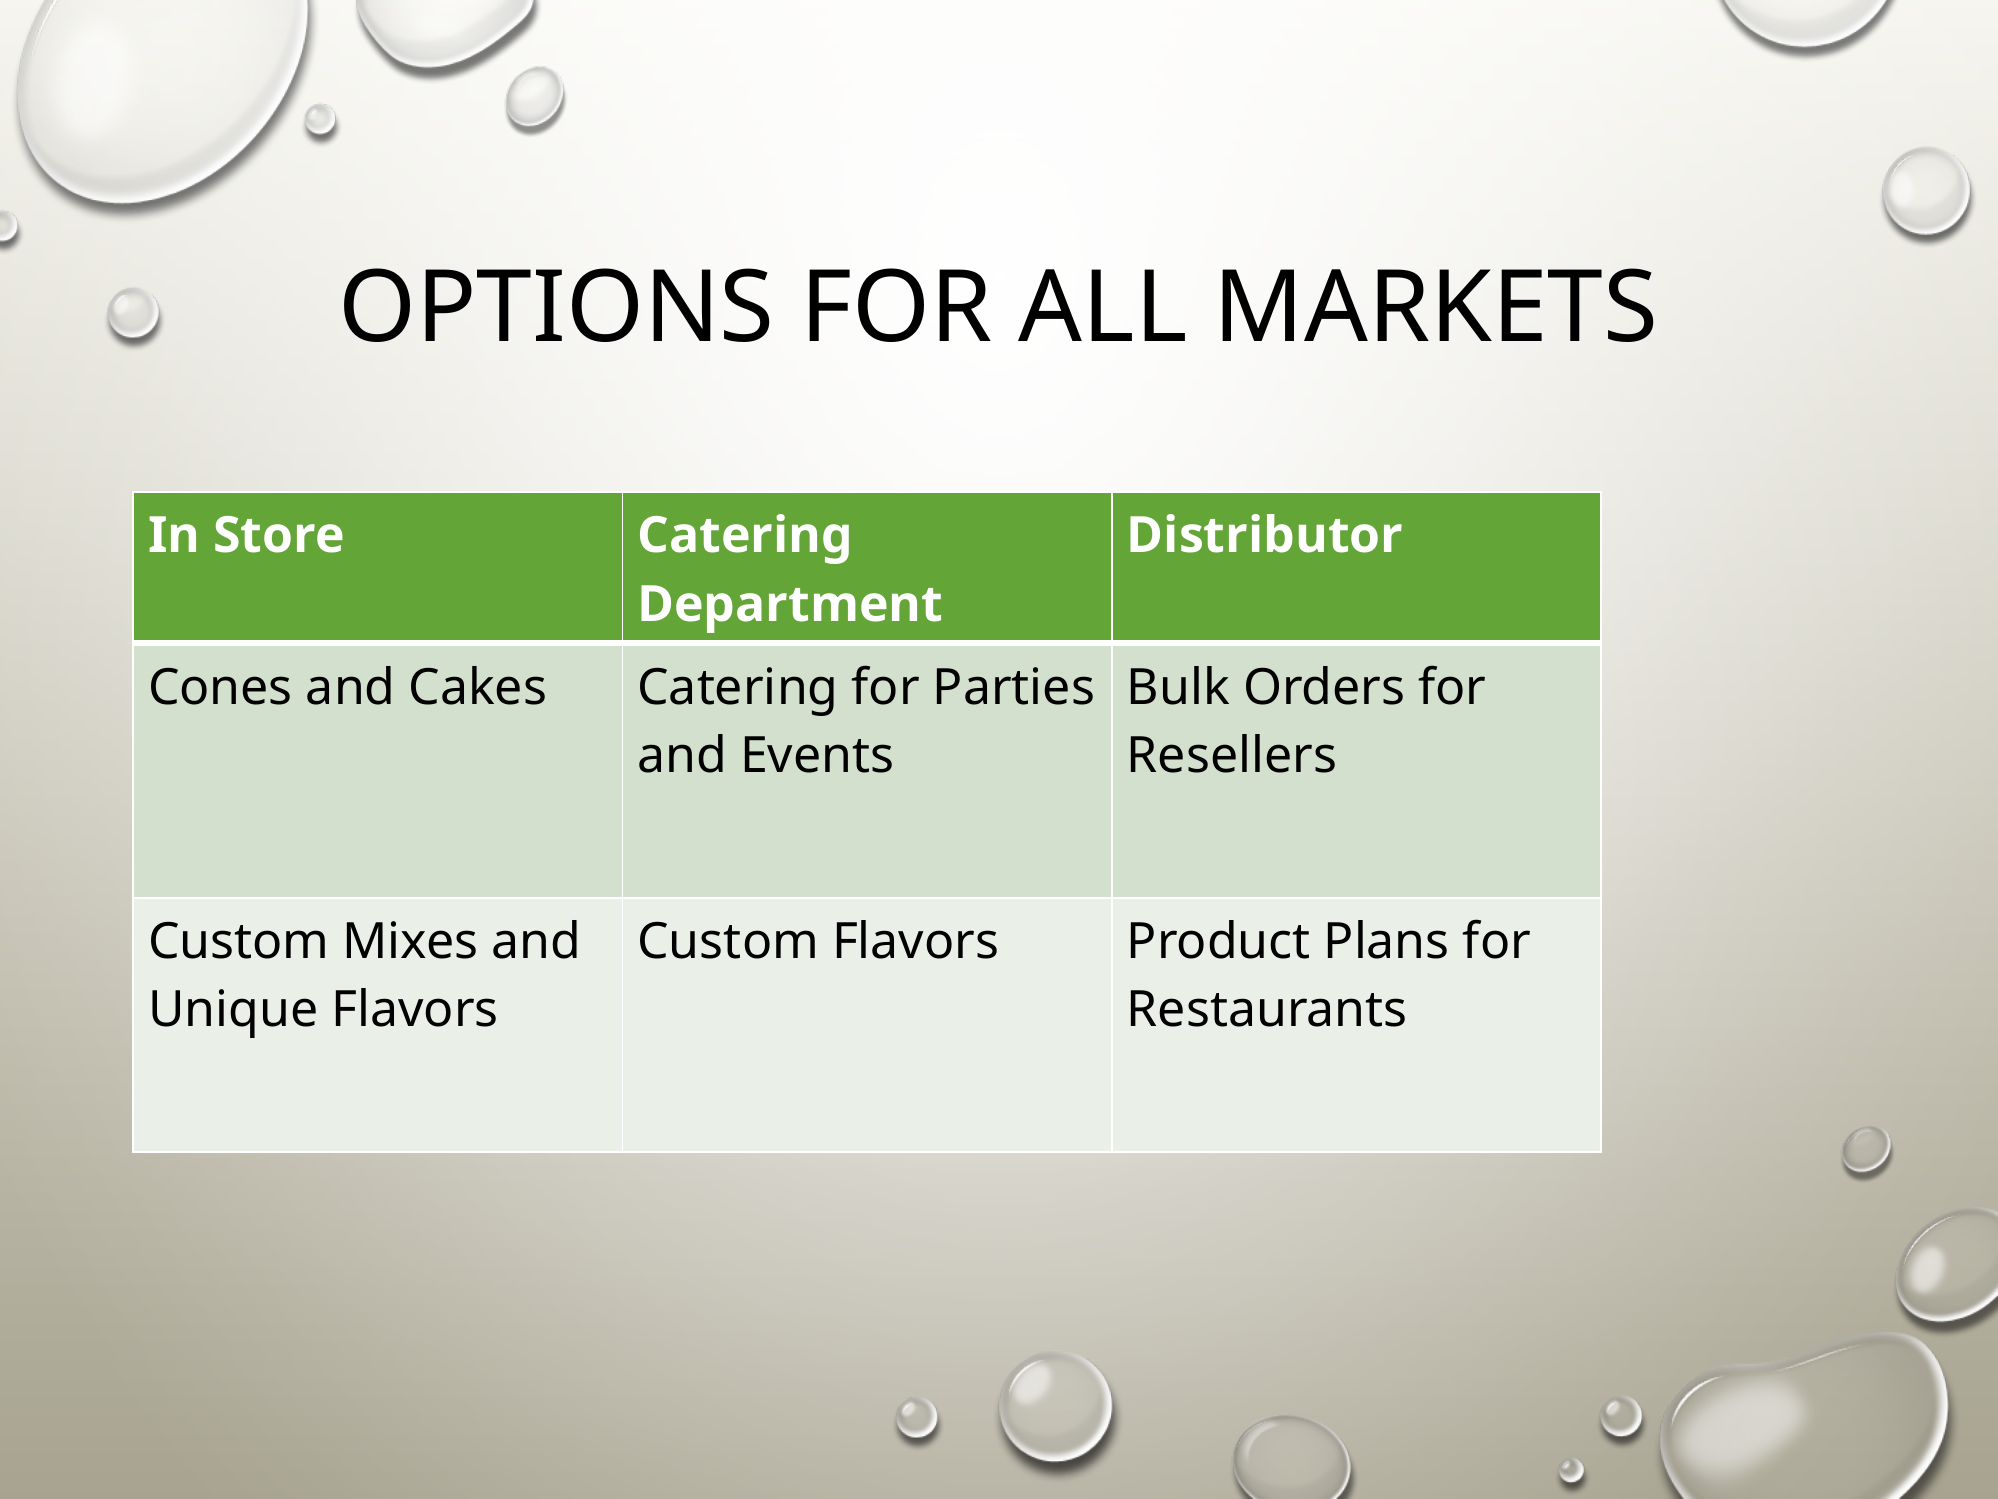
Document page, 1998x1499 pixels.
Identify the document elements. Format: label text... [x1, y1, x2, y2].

title Options for All Markets [149, 135, 1849, 484]
table_cell Catering for Parties and Events [623, 646, 1111, 897]
table_cell Product Plans for Restaurants [1113, 899, 1600, 1151]
table_cell Bulk Orders for Resellers [1113, 646, 1600, 897]
table_cell Cones and Cakes [134, 646, 622, 897]
picture [0, 0, 1998, 1499]
table_cell Custom Flavors [623, 899, 1111, 1151]
table_header In Store [134, 493, 622, 640]
table_header Distributor [1113, 493, 1600, 640]
table_cell Custom Mixes and Unique Flavors [134, 899, 622, 1151]
table_header Catering Department [623, 493, 1111, 640]
